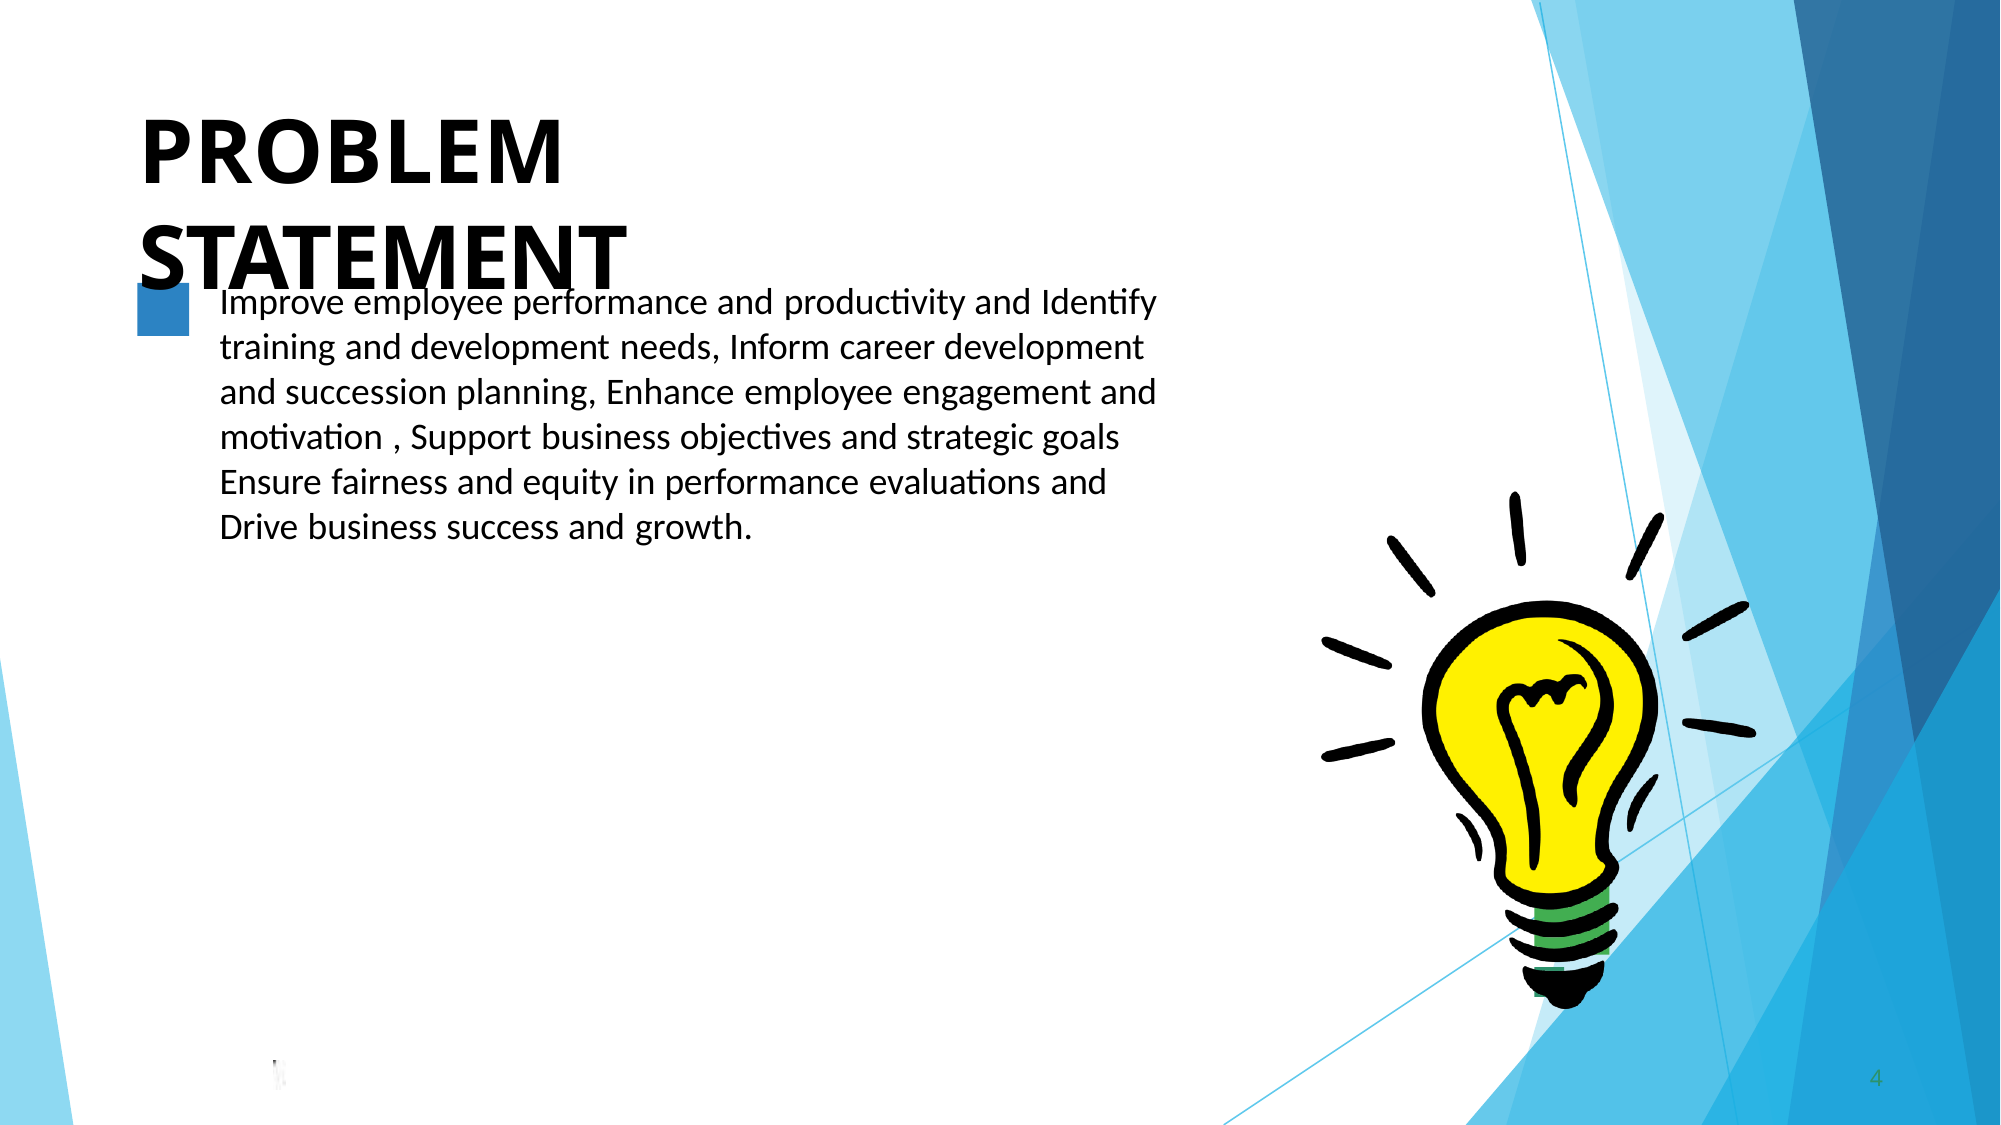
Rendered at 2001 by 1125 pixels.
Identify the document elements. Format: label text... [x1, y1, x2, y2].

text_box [1310, 480, 1765, 1016]
text_box Improve employee performance and productivity and Identify training and development needs, Inform career development and succession planning, Enhance employee engagement and motivation , Support business objectives and strategic goals Ensure fairness and equity in performance evaluations and Drive business success and growth. [217, 274, 1172, 547]
title PROBLEM STATEMENT [136, 92, 1062, 308]
text_box [137, 308, 190, 336]
slide_number 4 [1863, 1062, 1889, 1125]
picture [273, 1060, 287, 1091]
